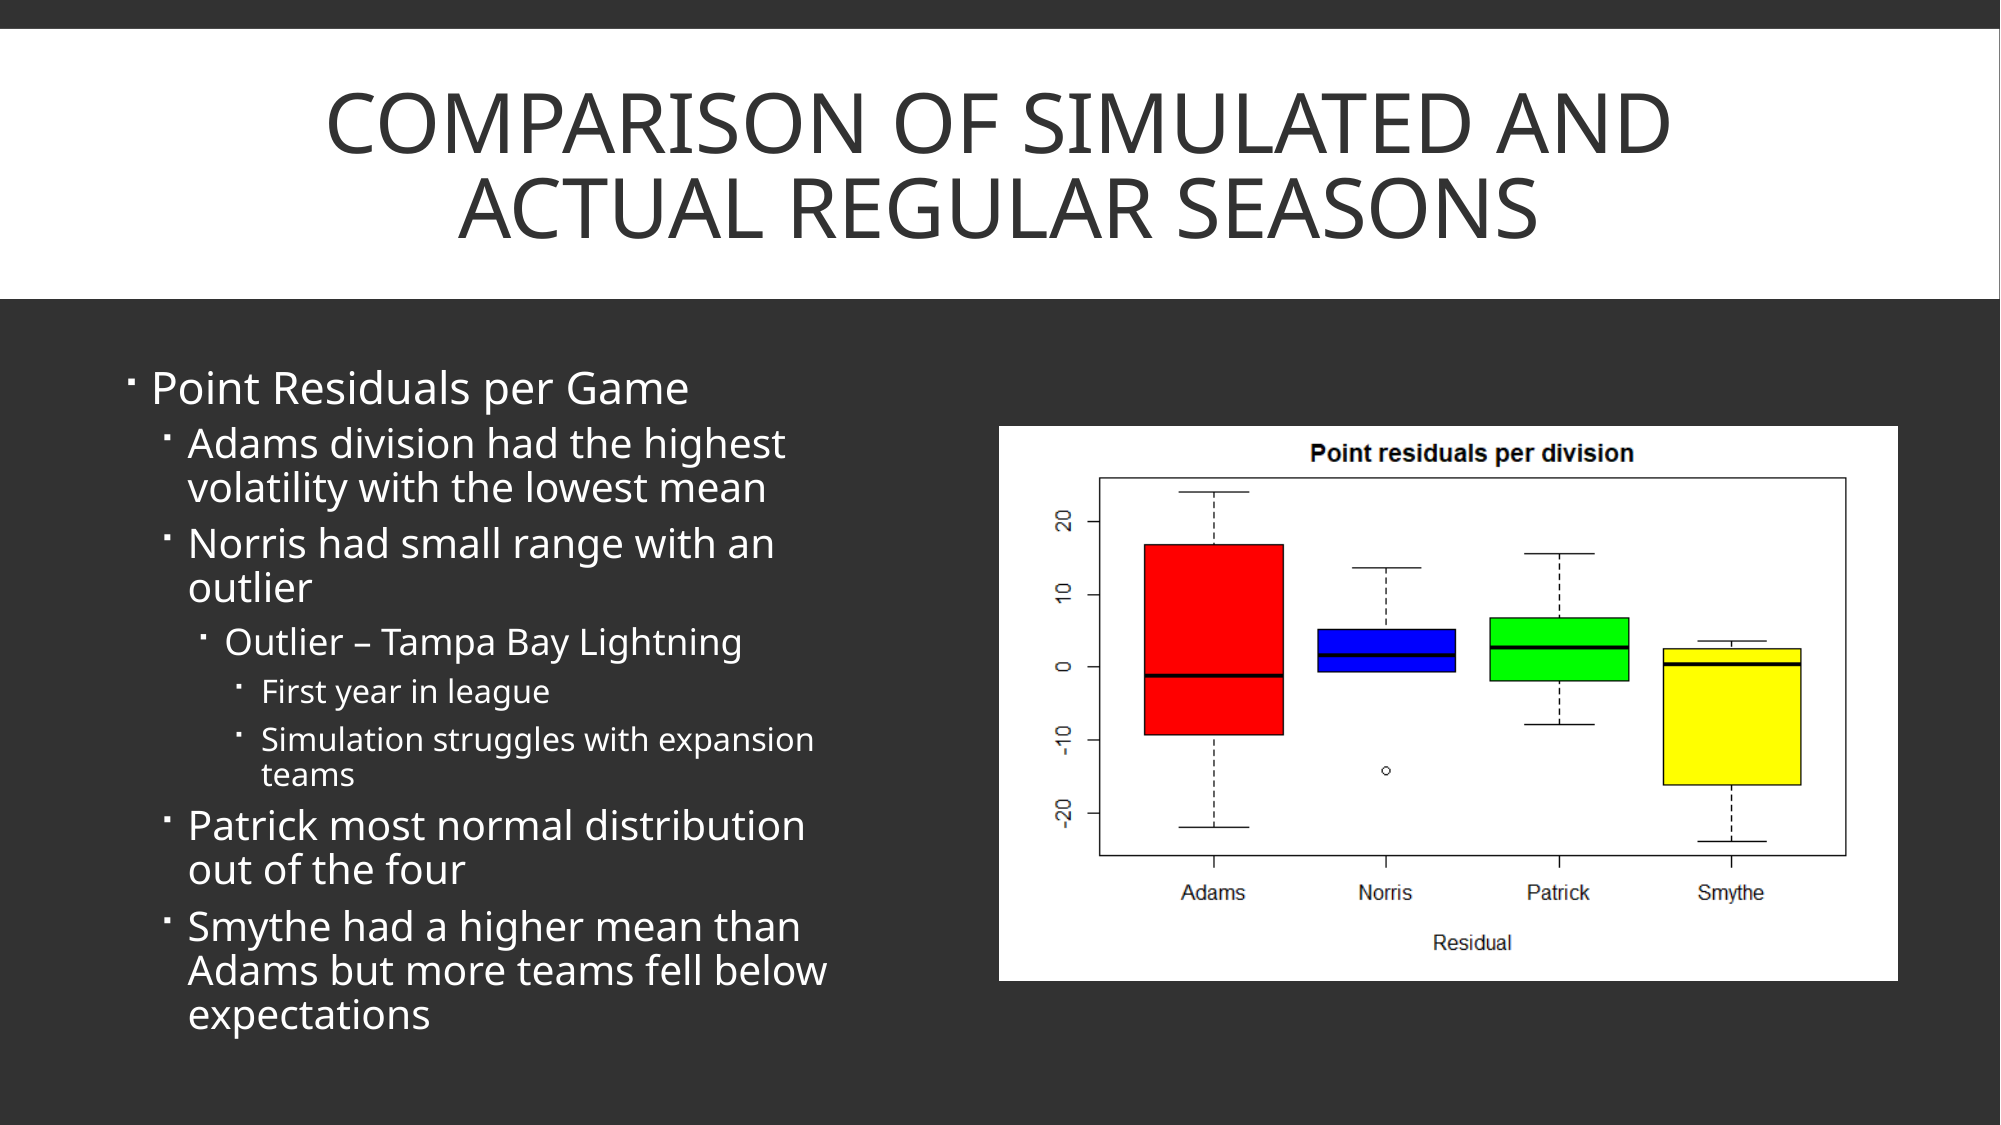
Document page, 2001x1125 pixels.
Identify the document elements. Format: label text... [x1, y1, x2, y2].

picture [999, 426, 1898, 981]
title Comparison of Simulated and Actual Regular Seasons [197, 46, 1803, 295]
list Point Residuals per Game Adams division had the highest volatility with the lowest mean Norris had small range with an outlier Outlier – Tampa Bay Lightning First year in league Simulation struggles with expansion teams Patrick most normal distribution out of the four Smythe had a higher mean than Adams but more teams fell below expectations [106, 358, 854, 1049]
